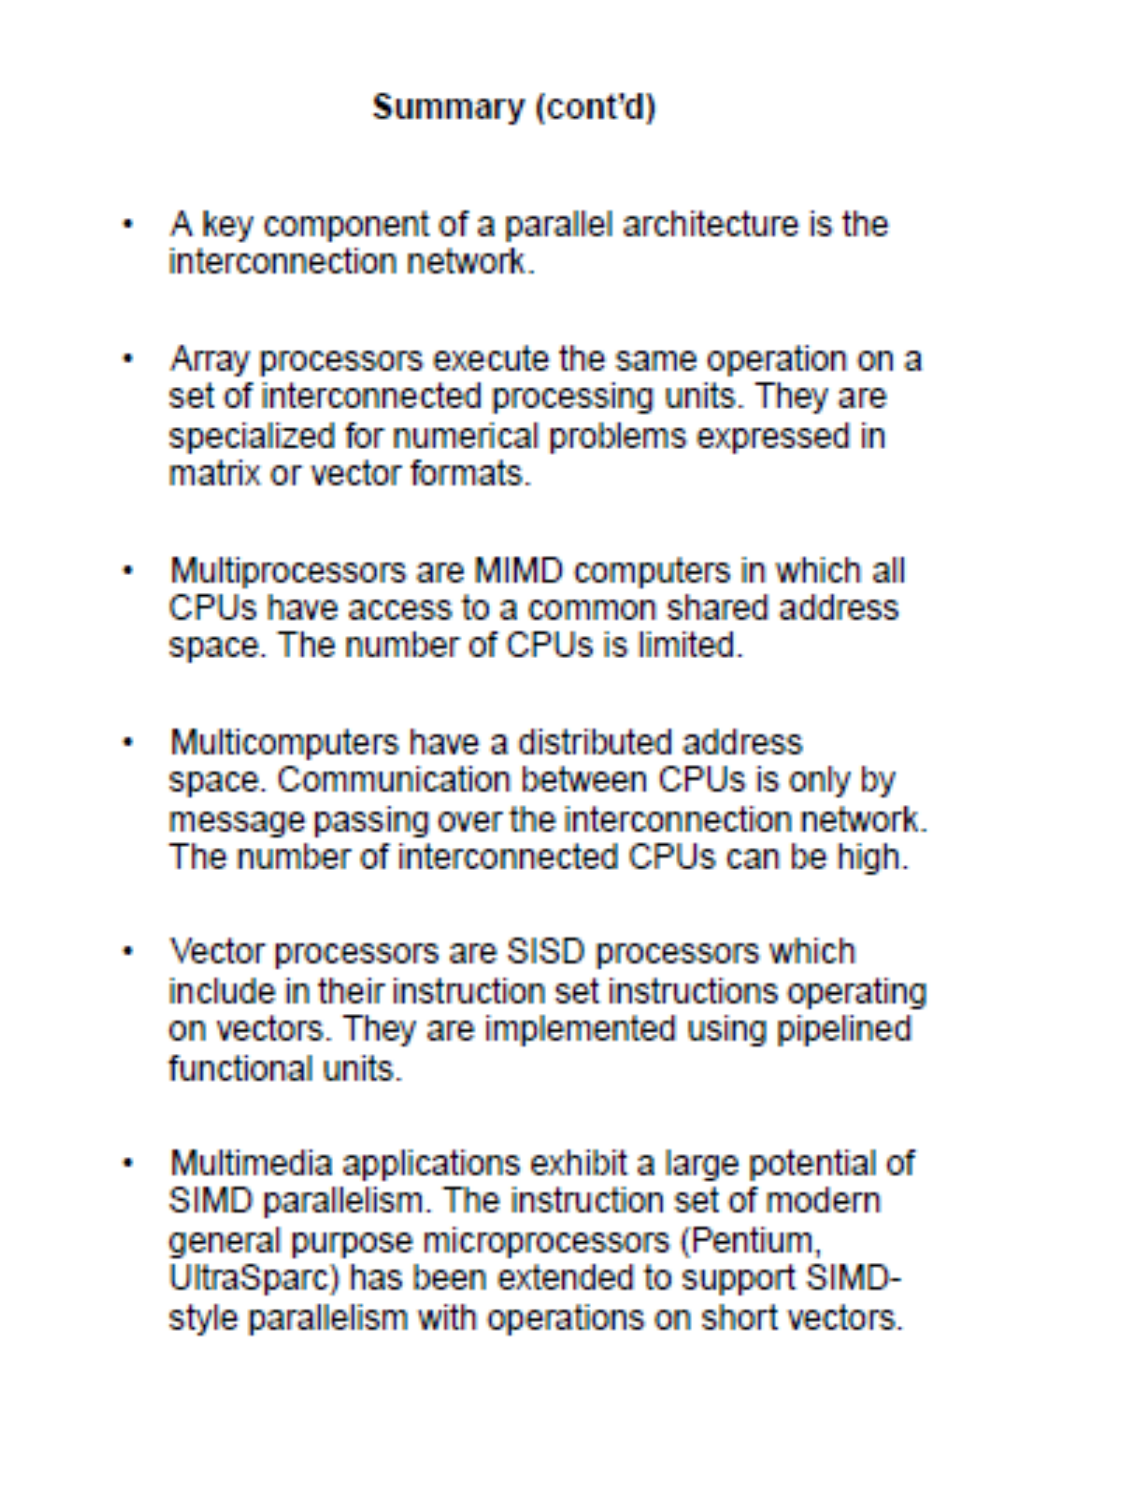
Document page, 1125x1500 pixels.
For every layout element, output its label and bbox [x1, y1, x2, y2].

picture [74, 74, 976, 1388]
